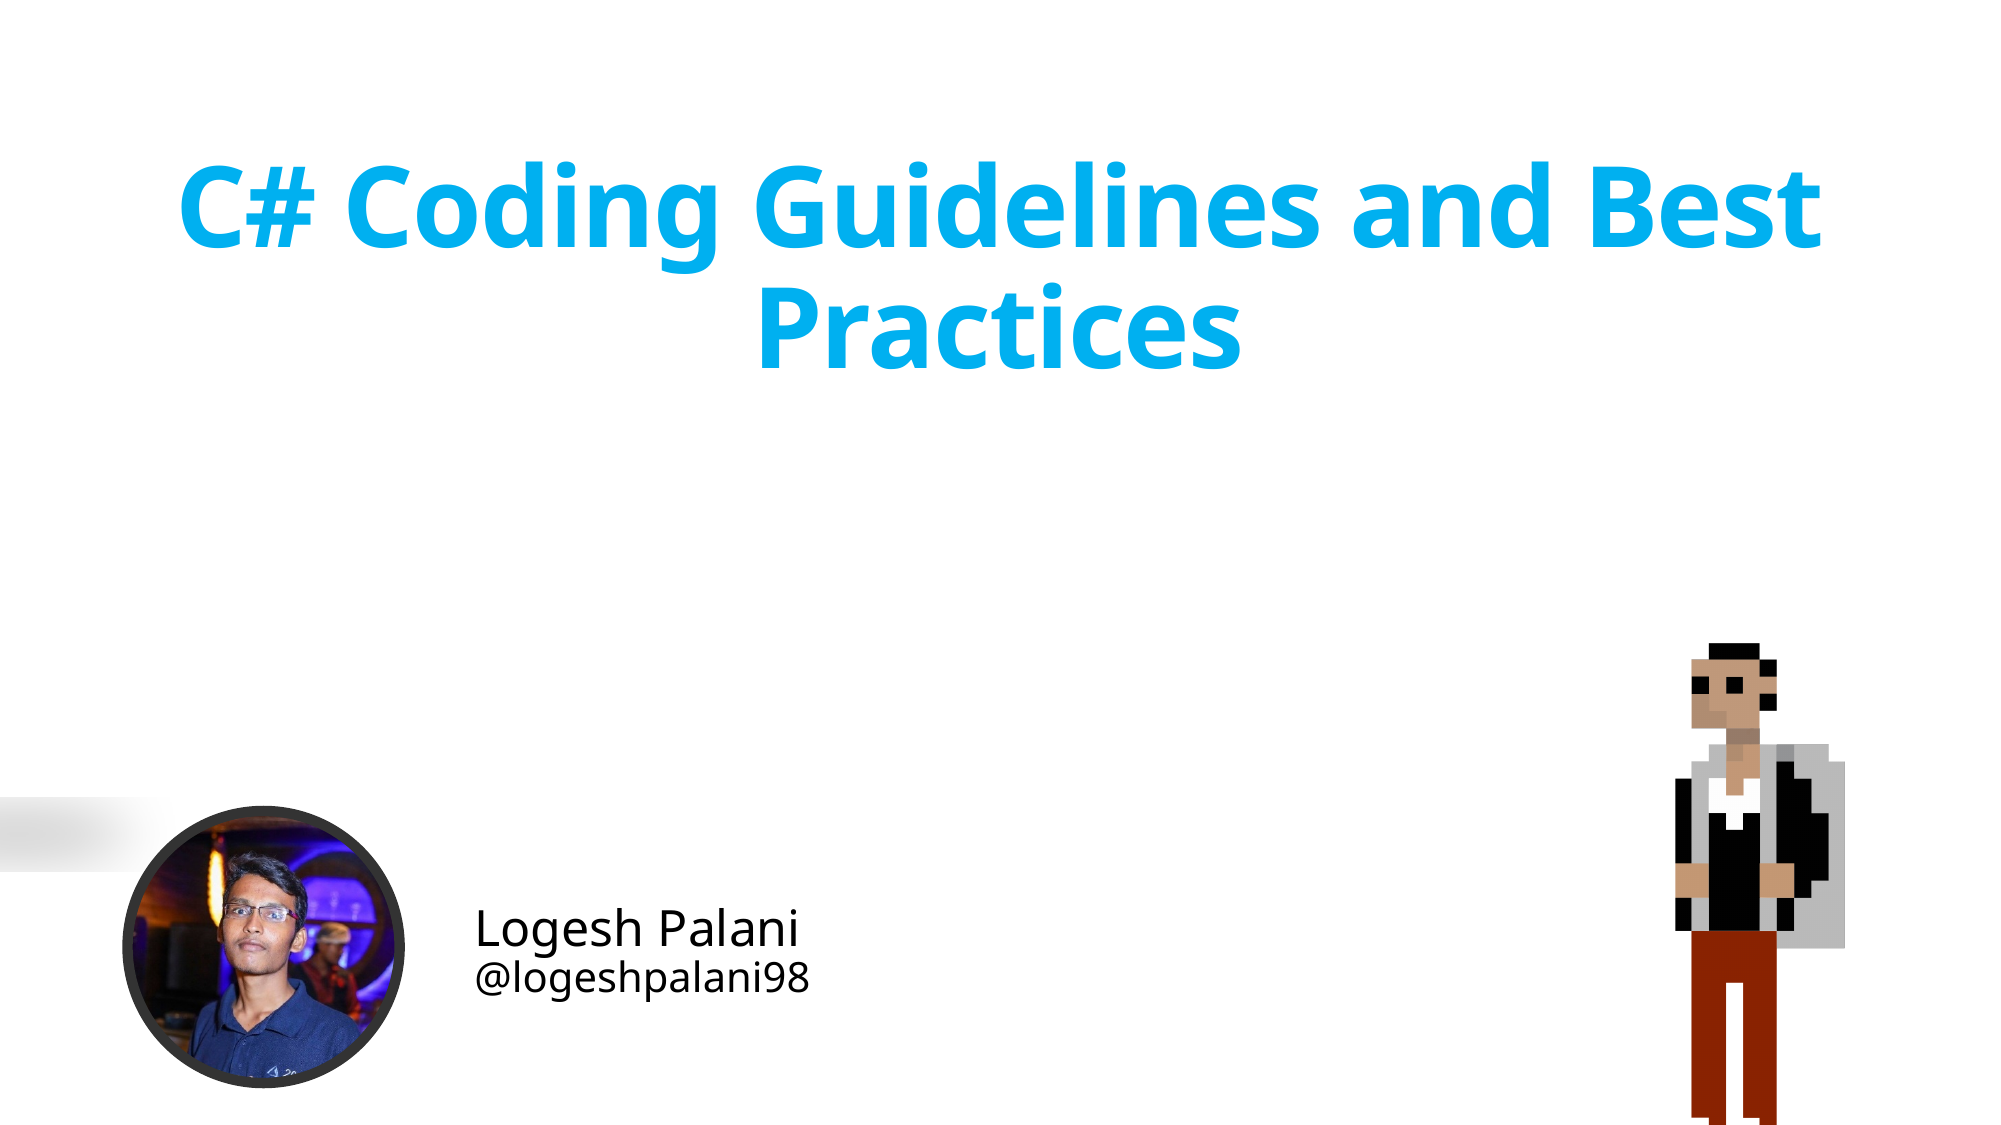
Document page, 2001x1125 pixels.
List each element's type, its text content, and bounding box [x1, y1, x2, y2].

picture [1675, 643, 1845, 1125]
list Logesh Palani @logeshpalani98 [450, 874, 838, 1020]
title C# Coding Guidelines and Best Practices [42, 135, 1955, 431]
picture [127, 810, 400, 1084]
